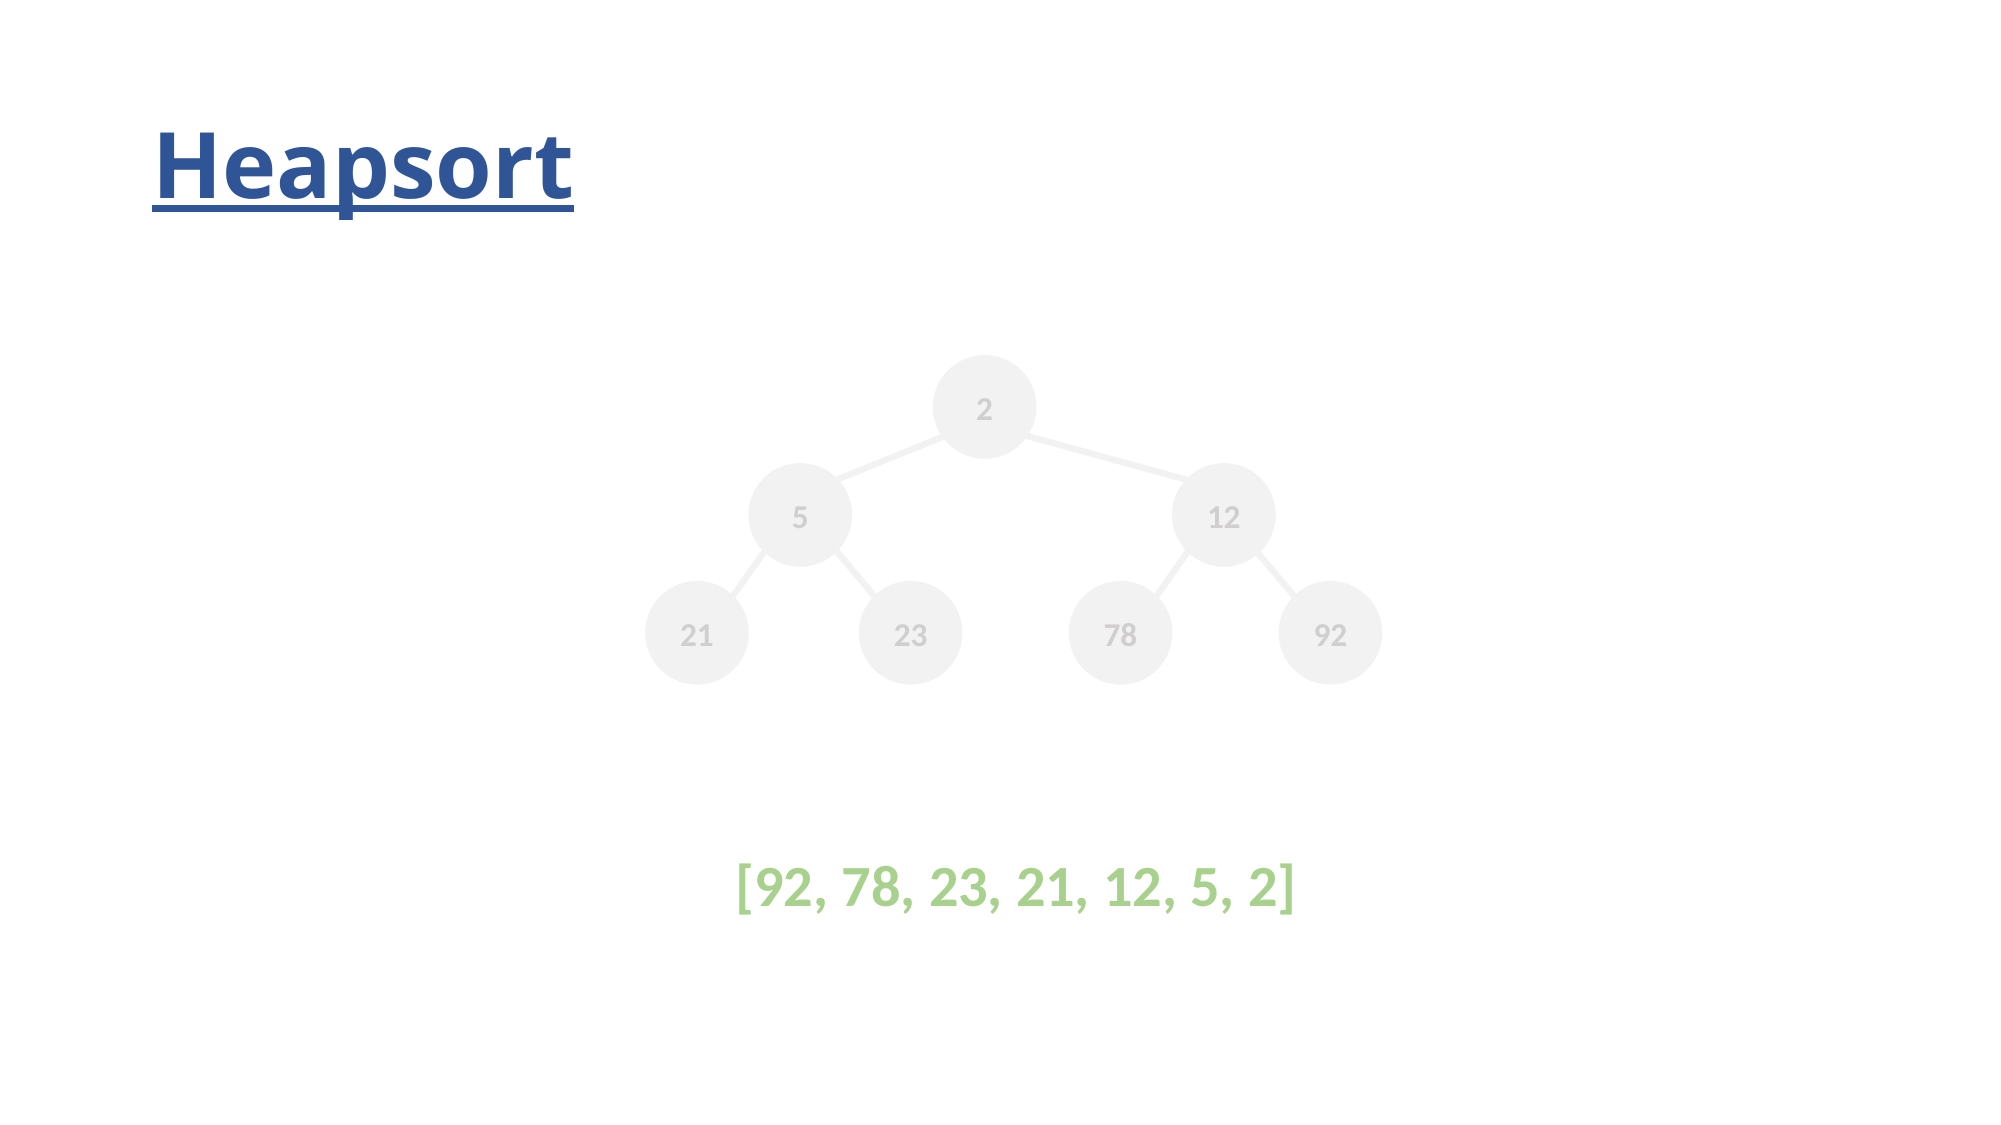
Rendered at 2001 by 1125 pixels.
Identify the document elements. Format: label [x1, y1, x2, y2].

text_box [720, 840, 1313, 926]
title [137, 59, 1863, 278]
text_box [647, 357, 1381, 683]
